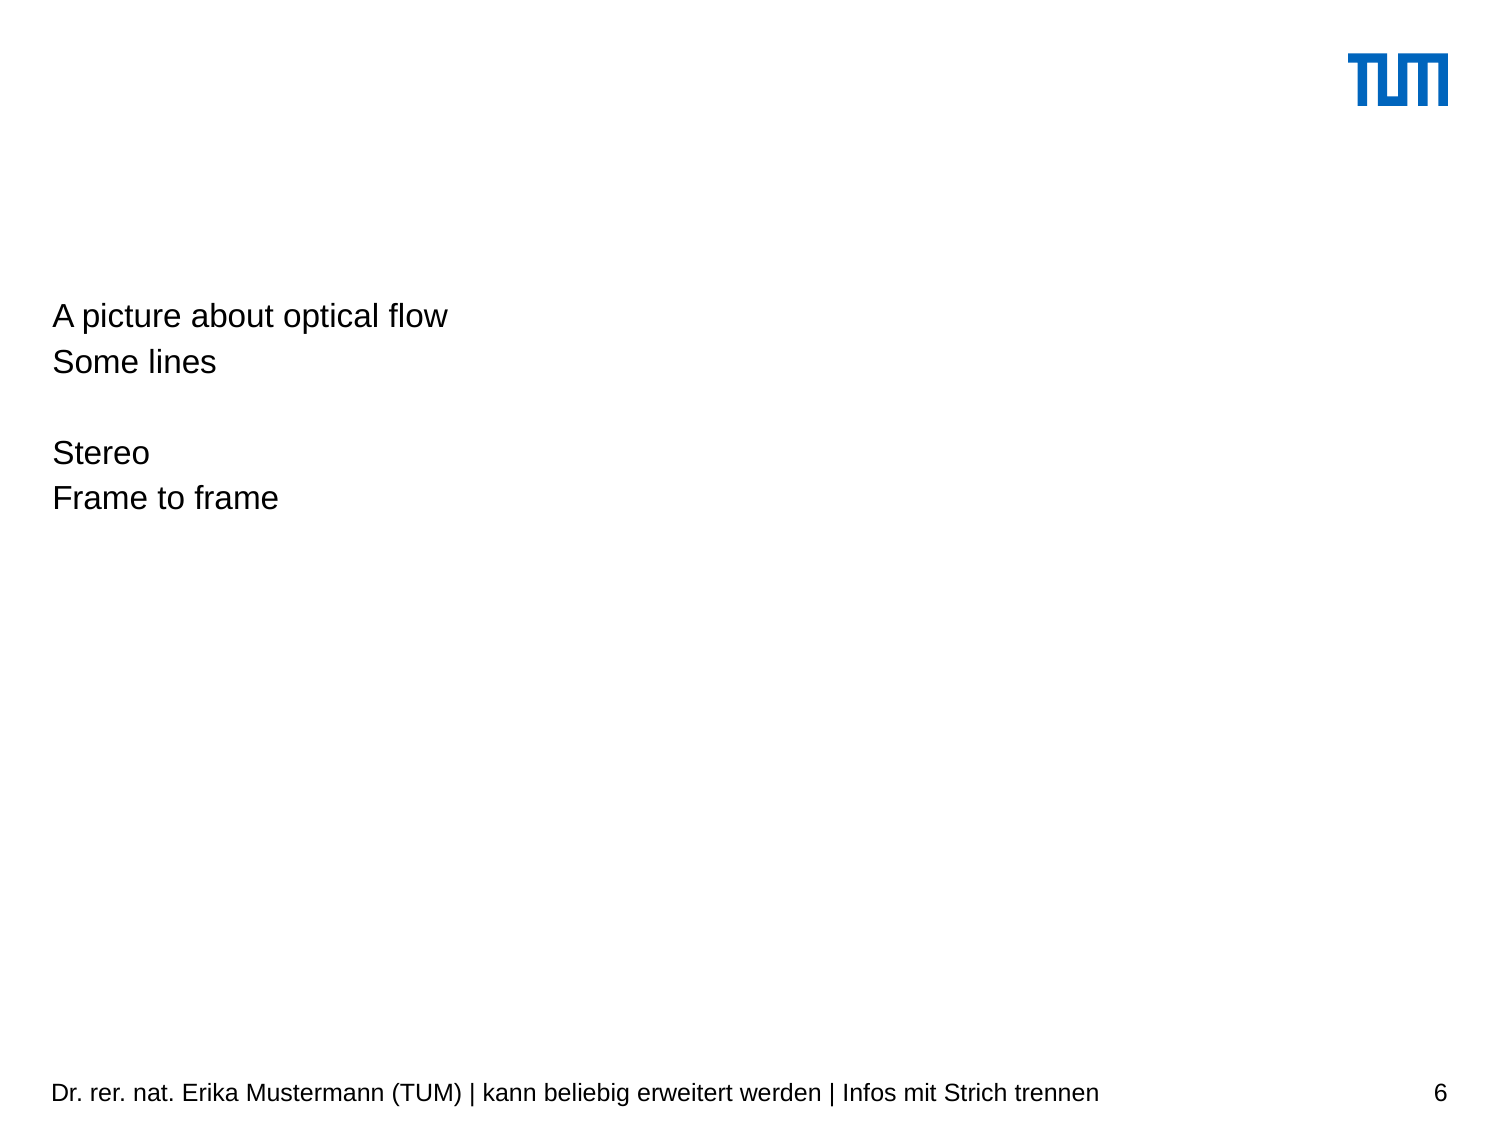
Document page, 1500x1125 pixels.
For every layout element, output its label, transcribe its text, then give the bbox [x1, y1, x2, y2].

slide_number 6 [1112, 1061, 1448, 1122]
list A picture about optical flow Some lines Stereo Frame to frame [52, 288, 1449, 1061]
footer Dr. rer. nat. Erika Mustermann (TUM) | kann beliebig erweitert werden | Infos mit Strich trennen [51, 1061, 1112, 1122]
